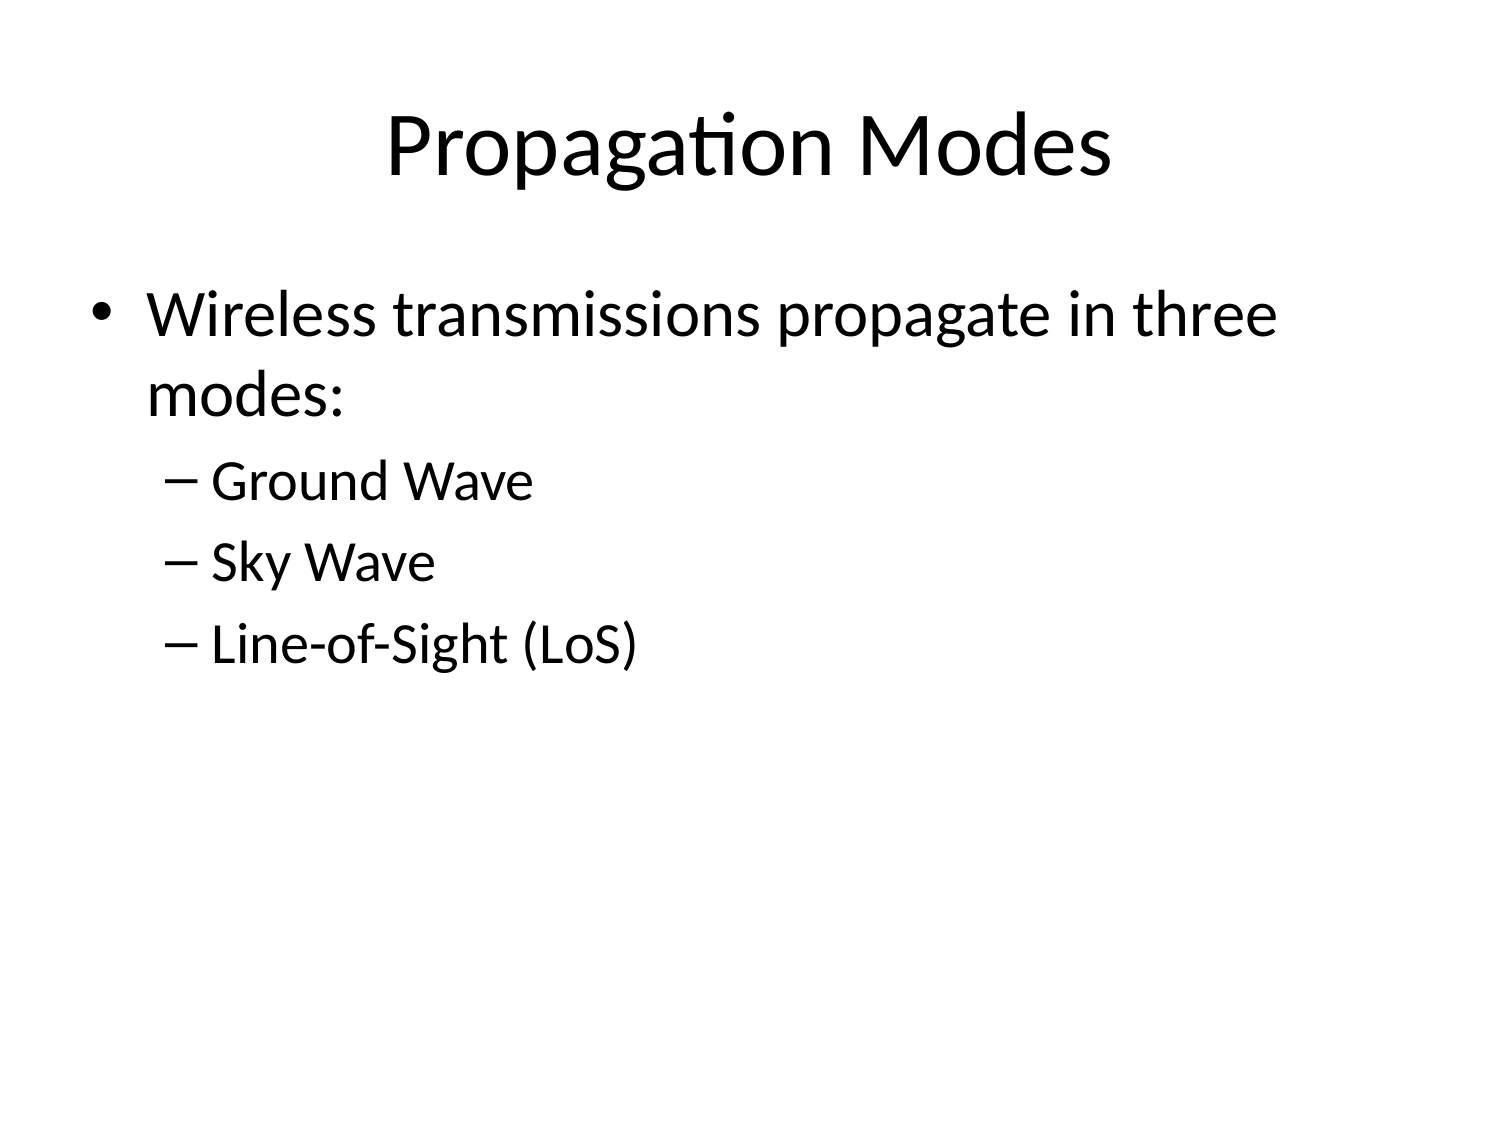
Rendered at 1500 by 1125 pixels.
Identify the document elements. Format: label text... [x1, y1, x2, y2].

list Wireless transmissions propagate in three modes: Ground Wave Sky Wave Line-of-Sight (LoS) [75, 262, 1425, 1005]
title Propagation Modes [75, 45, 1425, 233]
